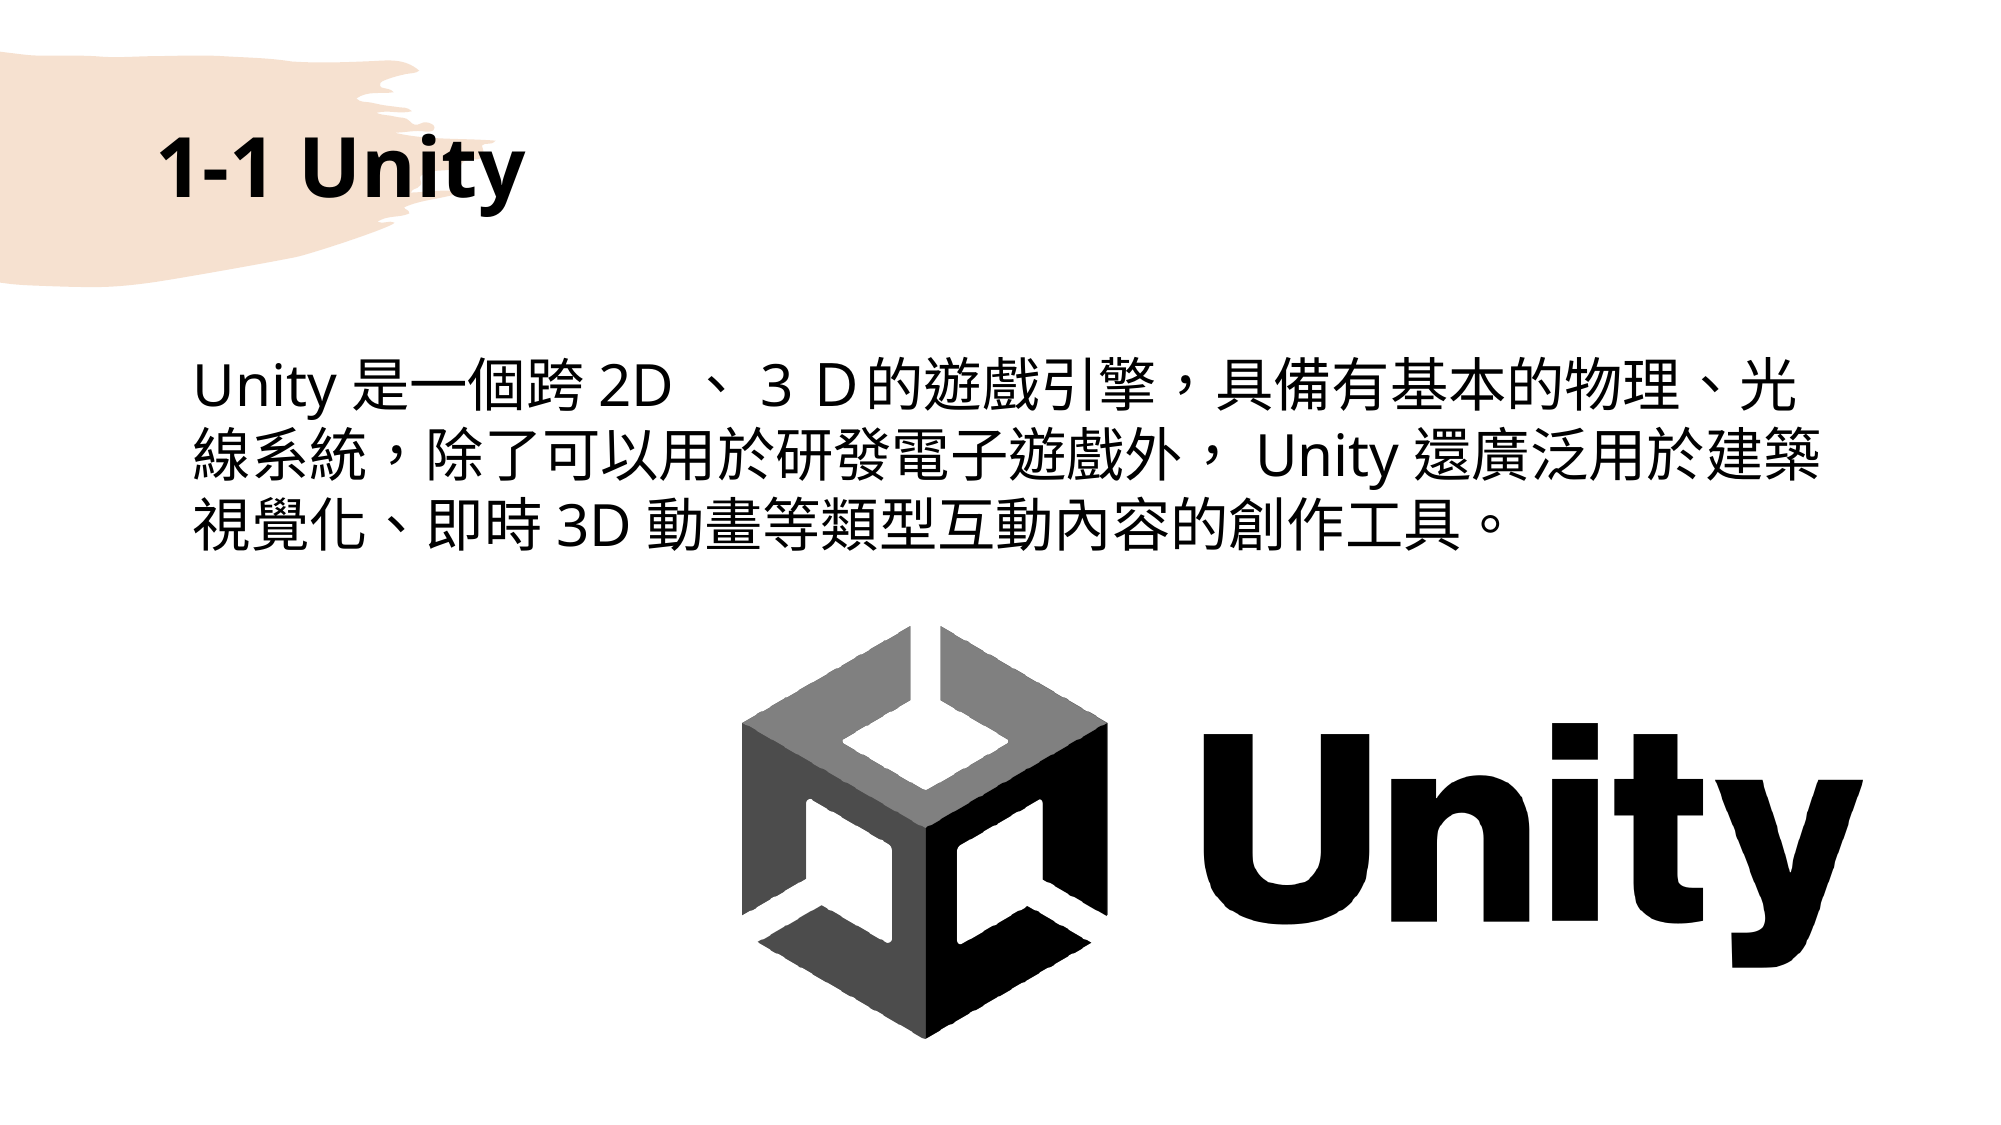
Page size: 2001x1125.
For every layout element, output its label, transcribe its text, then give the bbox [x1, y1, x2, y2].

title 1-1 Unity [137, 59, 1863, 278]
picture [742, 626, 1863, 1040]
list Unity是一個跨2D、3Ｄ的遊戲引擎，具備有基本的物理、光線系統，除了可以用於研發電子遊戲外，Unity還廣泛用於建築視覺化、即時3D動畫等類型互動內容的創作工具。 [137, 329, 1863, 1013]
